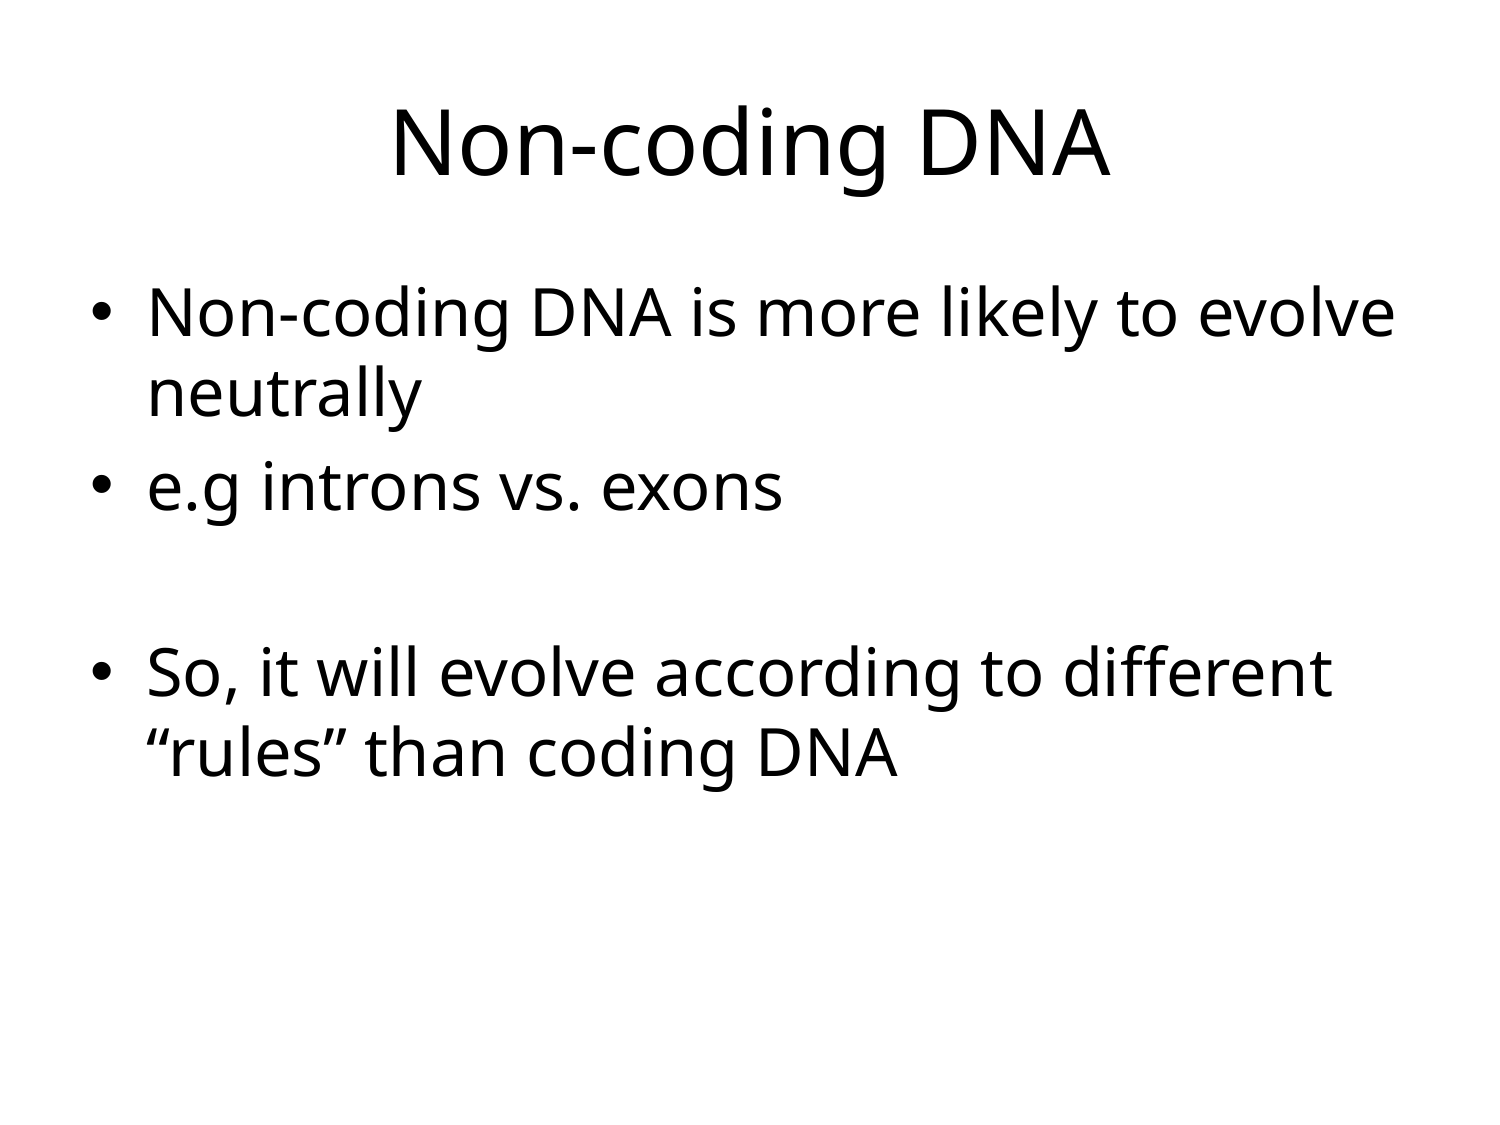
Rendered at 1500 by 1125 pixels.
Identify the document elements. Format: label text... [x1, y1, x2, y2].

title Non-coding DNA [75, 45, 1425, 233]
list Non-coding DNA is more likely to evolve neutrally e.g introns vs. exons So, it will evolve according to different “rules” than coding DNA [75, 262, 1425, 1005]
